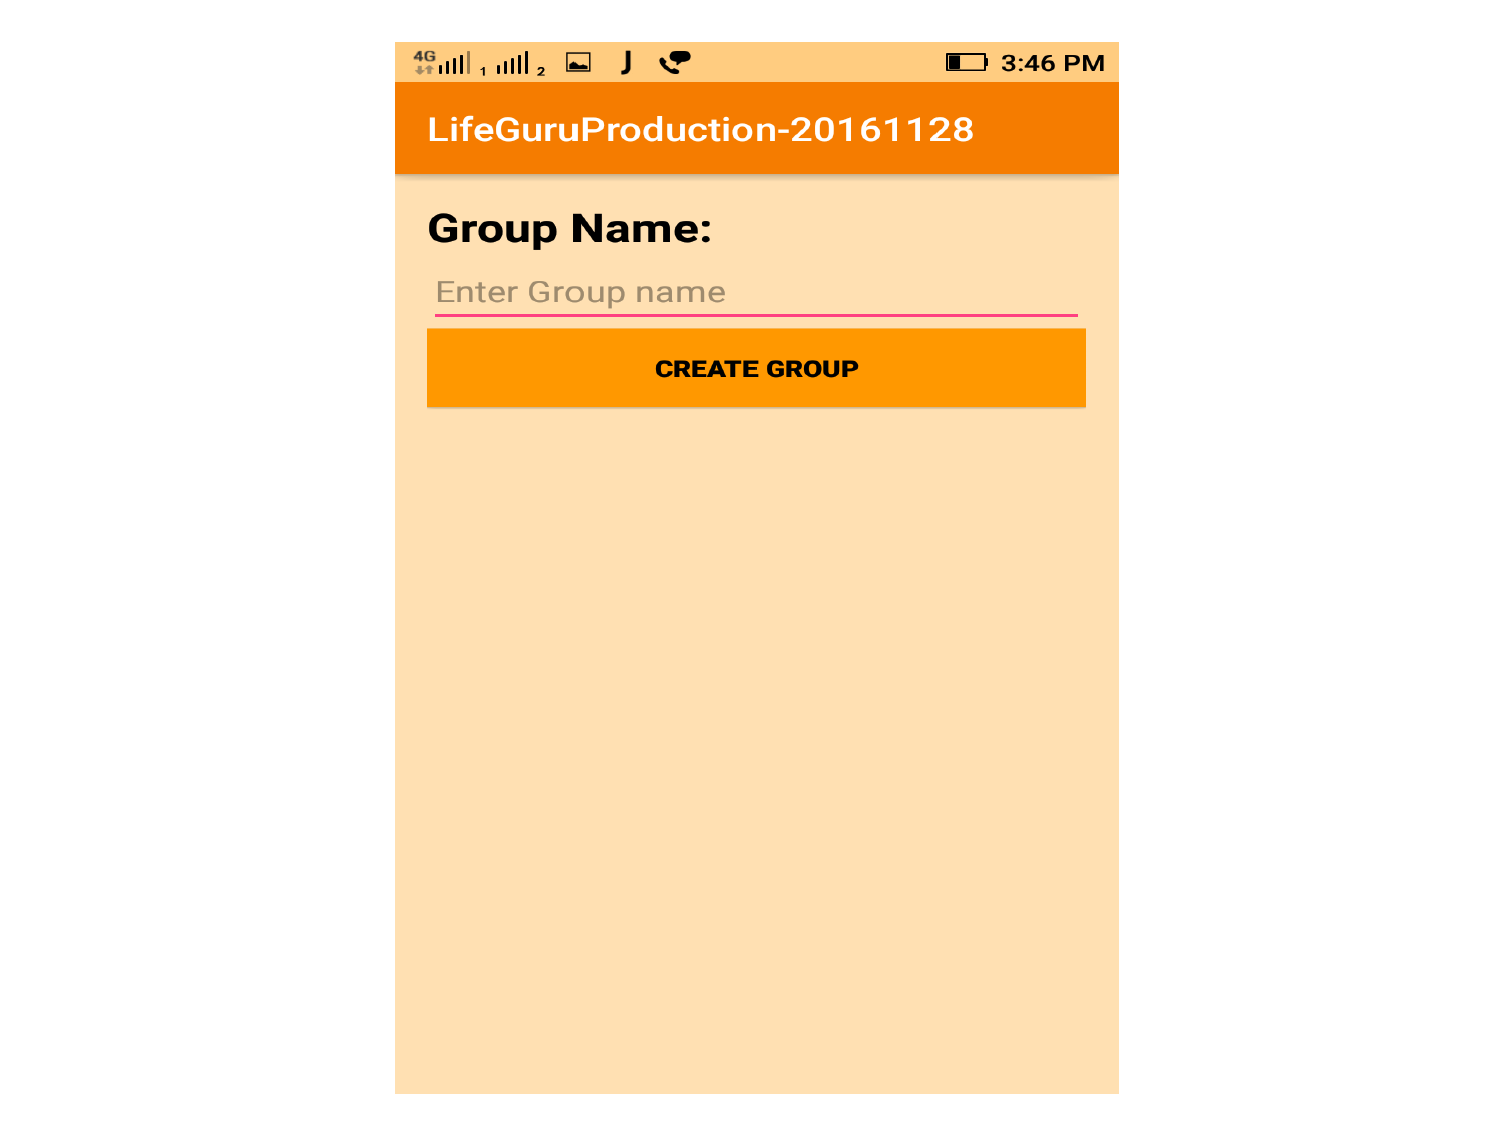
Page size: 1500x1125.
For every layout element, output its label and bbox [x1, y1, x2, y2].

picture [395, 42, 1119, 1095]
